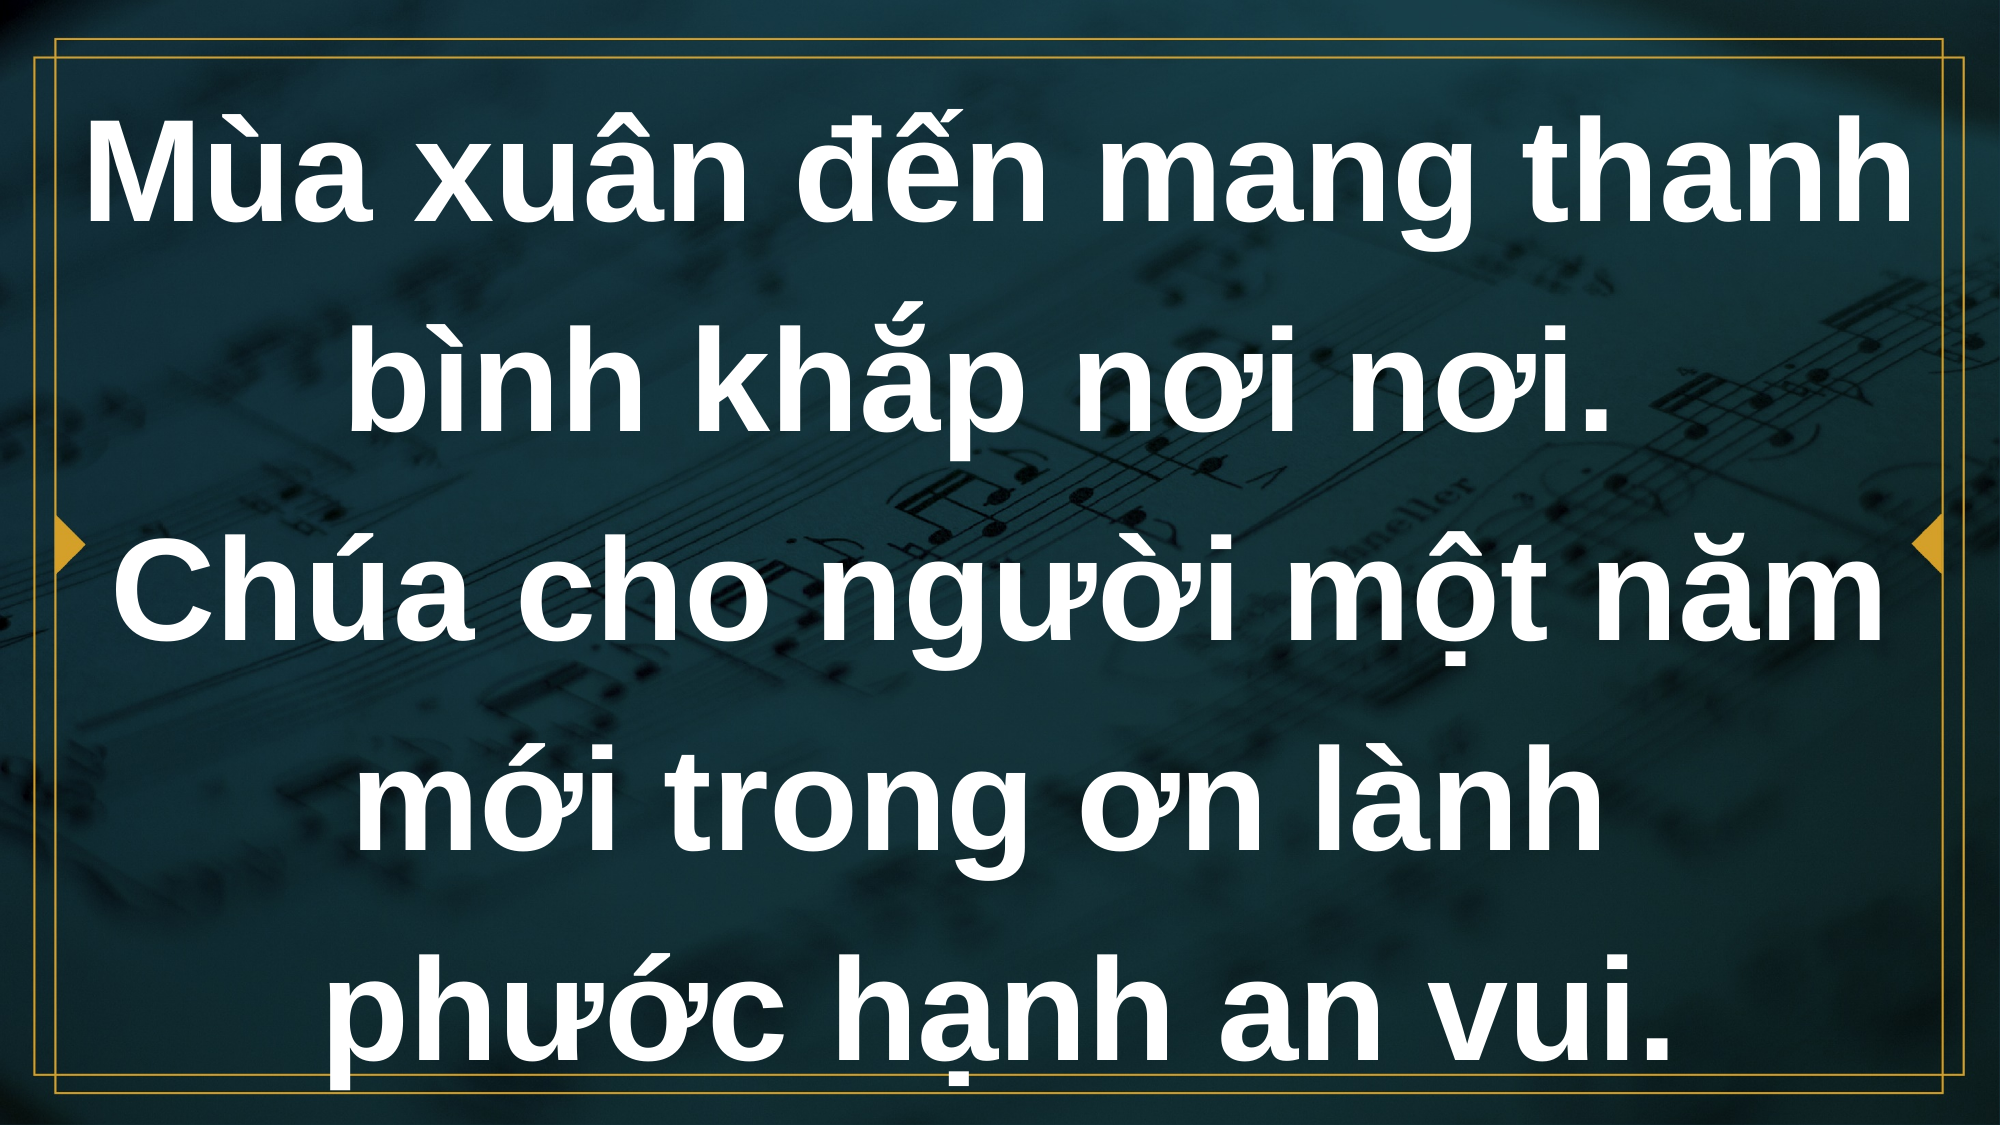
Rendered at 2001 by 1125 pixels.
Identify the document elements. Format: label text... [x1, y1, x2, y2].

title Mùa xuân đến mang thanh bình khắp nơi nơi. Chúa cho người một năm mới trong ơn lành phước hạnh an vui. [55, 53, 1945, 1077]
picture [0, 0, 2000, 1125]
